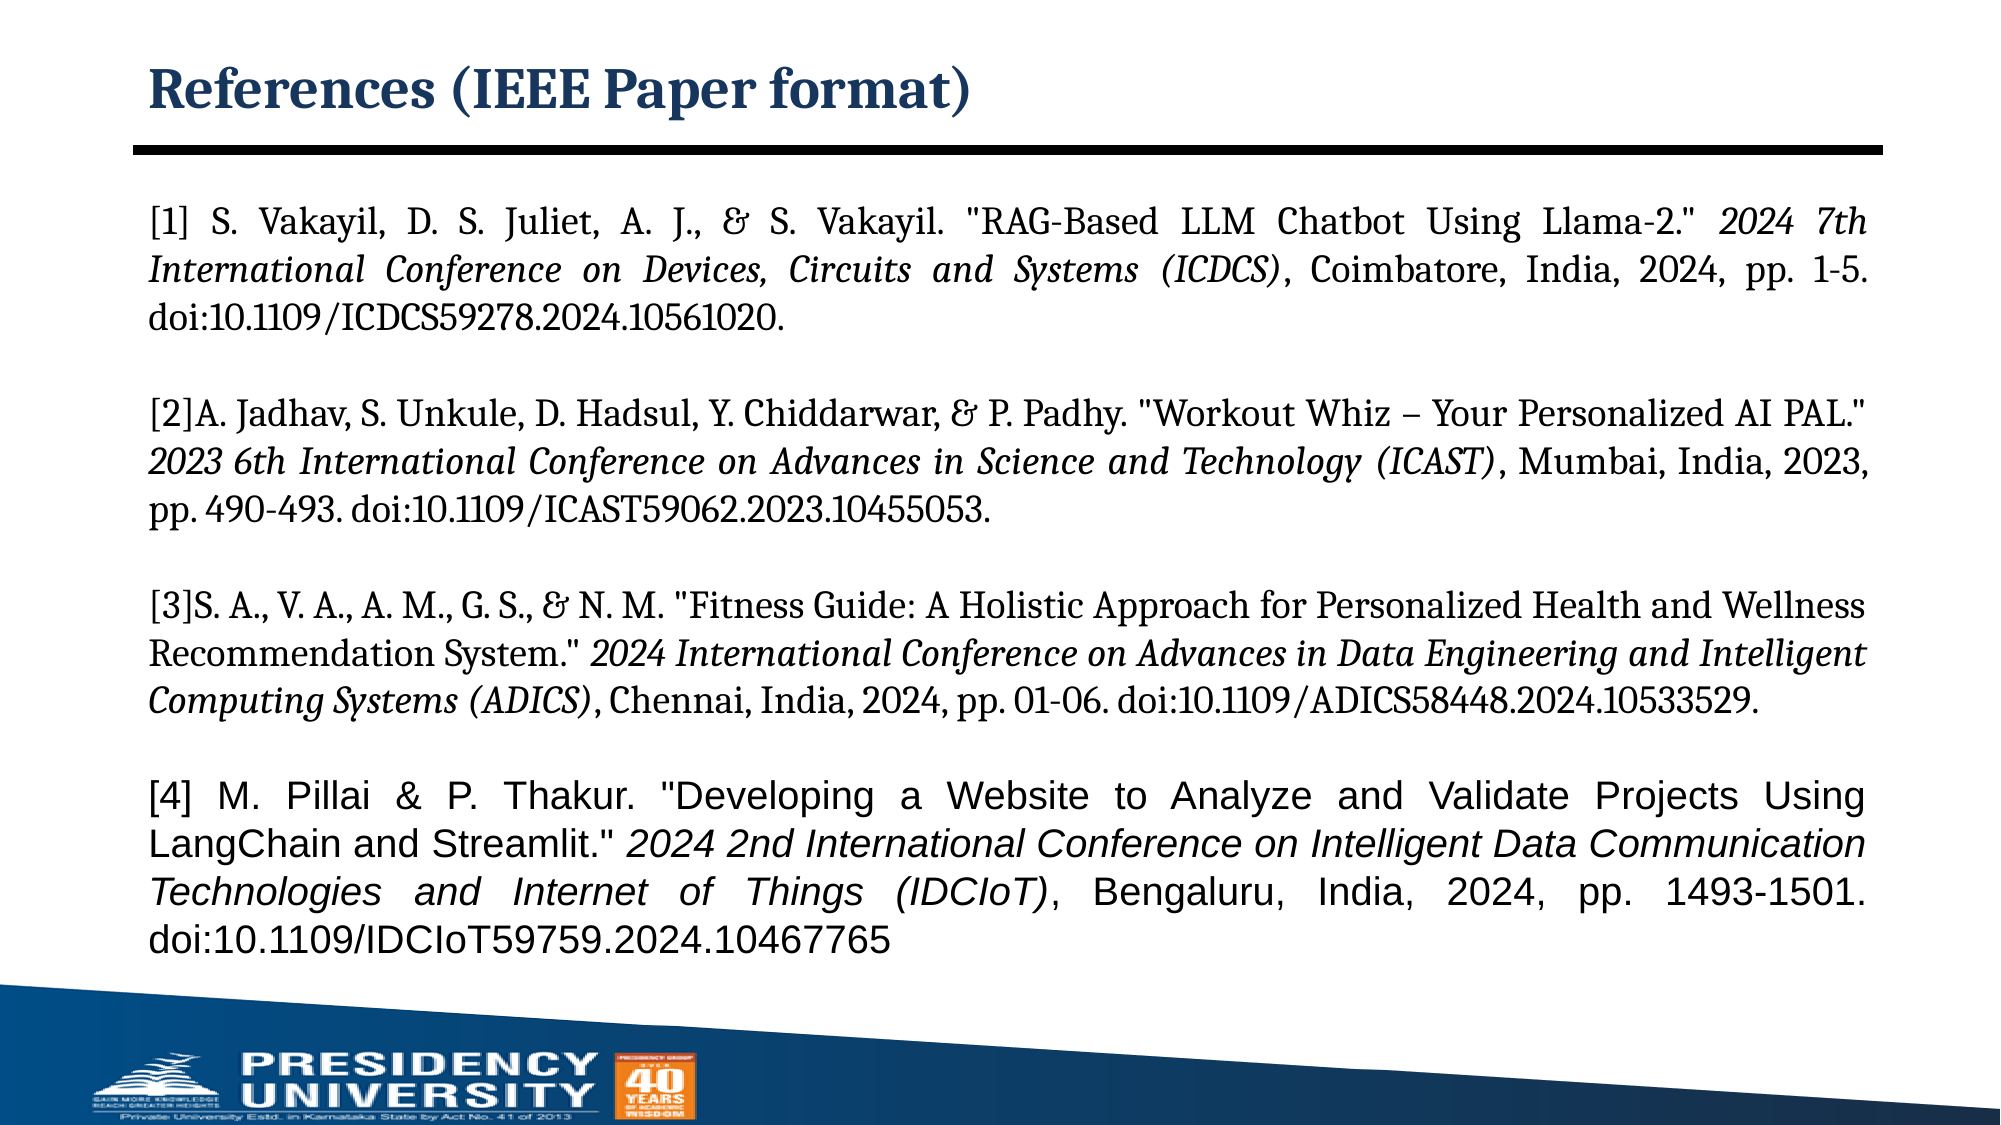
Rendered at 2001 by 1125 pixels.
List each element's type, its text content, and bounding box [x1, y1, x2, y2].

picture [0, 982, 2000, 1125]
list [1] S. Vakayil, D. S. Juliet, A. J., & S. Vakayil. "RAG-Based LLM Chatbot Using Llama-2." 2024 7th International Conference on Devices, Circuits and Systems (ICDCS), Coimbatore, India, 2024, pp. 1-5. doi:10.1109/ICDCS59278.2024.10561020. [2]A. Jadhav, S. Unkule, D. Hadsul, Y. Chiddarwar, & P. Padhy. "Workout Whiz – Your Personalized AI PAL." 2023 6th International Conference on Advances in Science and Technology (ICAST), Mumbai, India, 2023, pp. 490-493. doi:10.1109/ICAST59062.2023.10455053. [3]S. A., V. A., A. M., G. S., & N. M. "Fitness Guide: A Holistic Approach for Personalized Health and Wellness Recommendation System." 2024 International Conference on Advances in Data Engineering and Intelligent Computing Systems (ADICS), Chennai, India, 2024, pp. 01-06. doi:10.1109/ADICS58448.2024.10533529. [4] M. Pillai & P. Thakur. "Developing a Website to Analyze and Validate Projects Using LangChain and Streamlit." 2024 2nd International Conference on Intelligent Data Communication Technologies and Internet of Things (IDCIoT), Bengaluru, India, 2024, pp. 1493-1501. doi:10.1109/IDCIoT59759.2024.10467765 [133, 187, 1884, 1000]
title References (IEEE Paper format) [133, 45, 1884, 125]
